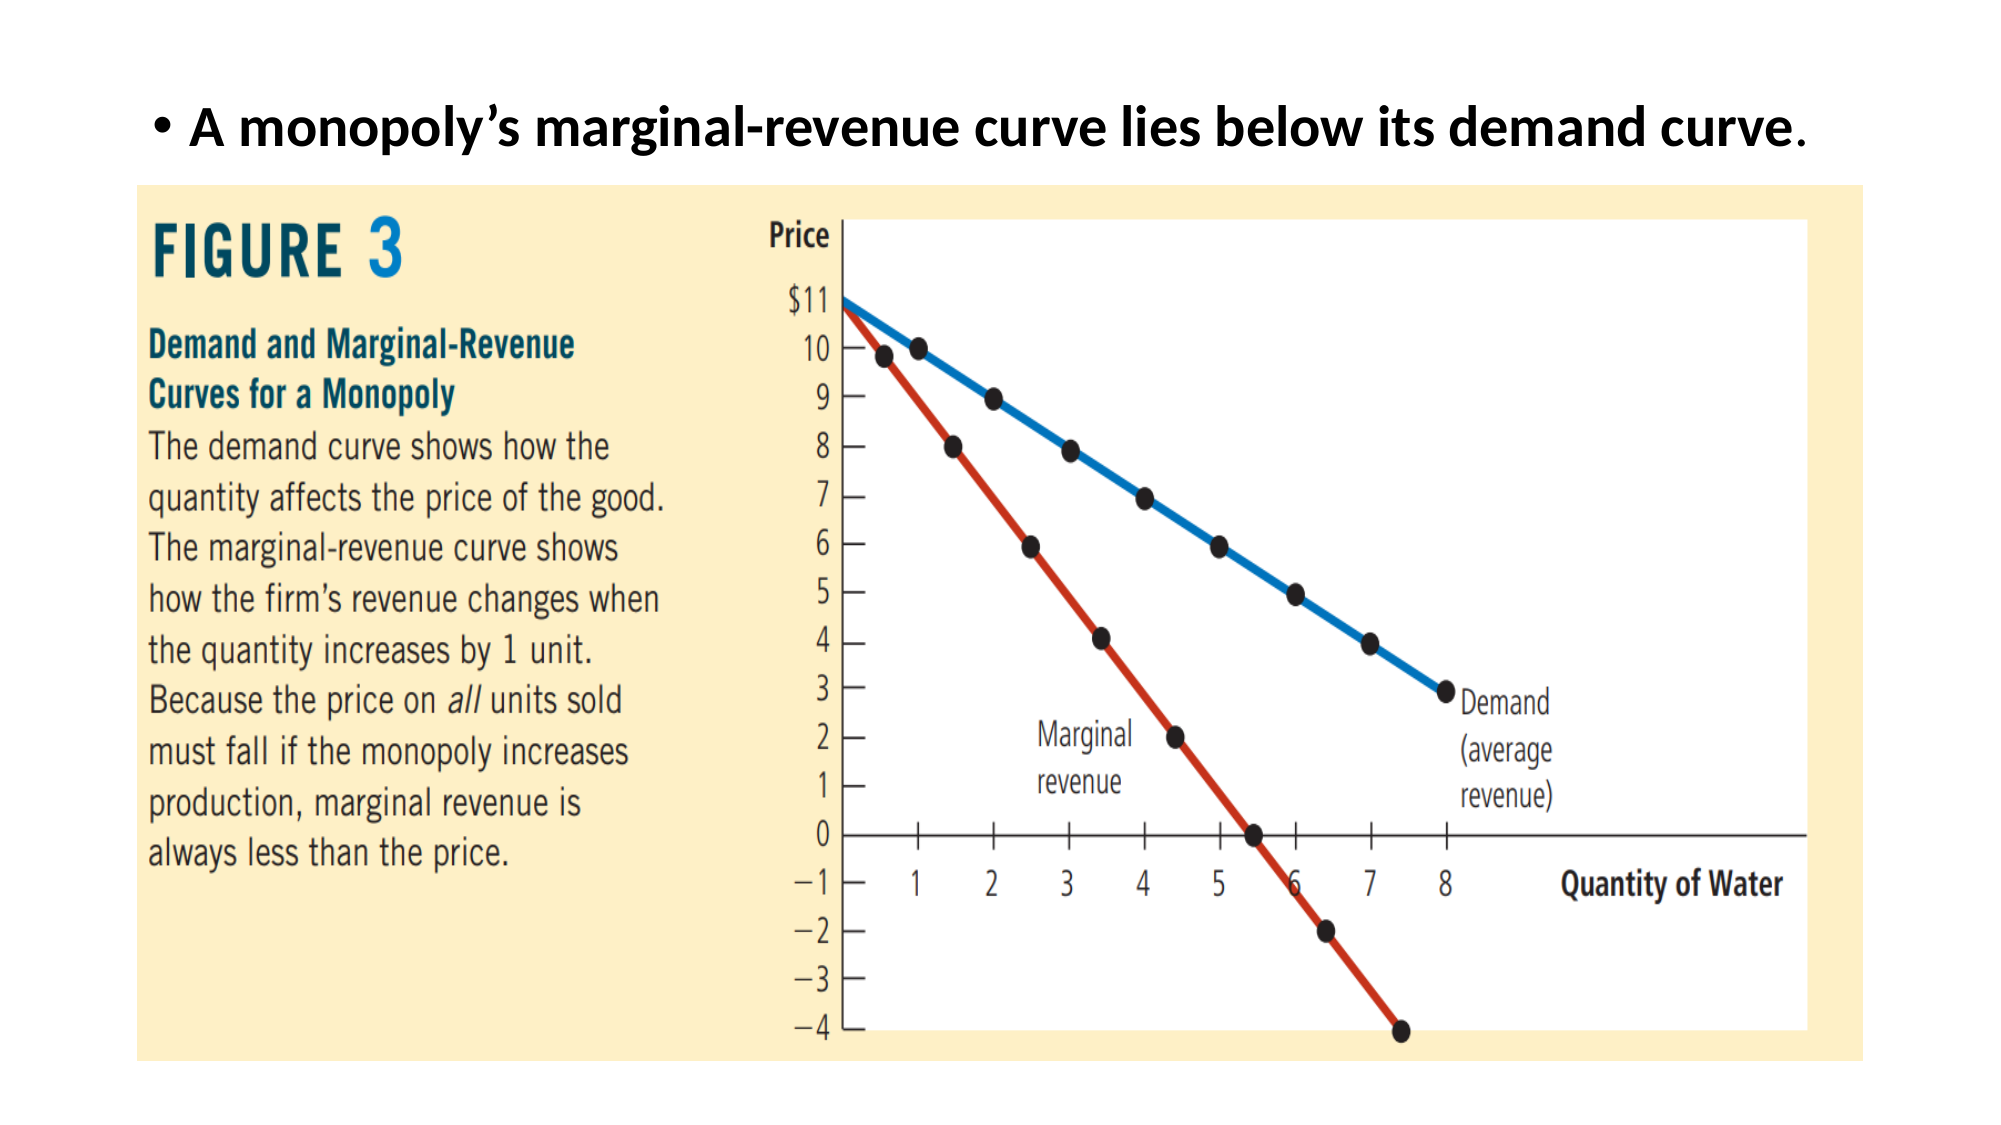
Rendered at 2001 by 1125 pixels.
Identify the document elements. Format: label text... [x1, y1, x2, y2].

picture [137, 185, 1863, 1061]
list A monopoly’s marginal-revenue curve lies below its demand curve. [137, 88, 1863, 185]
